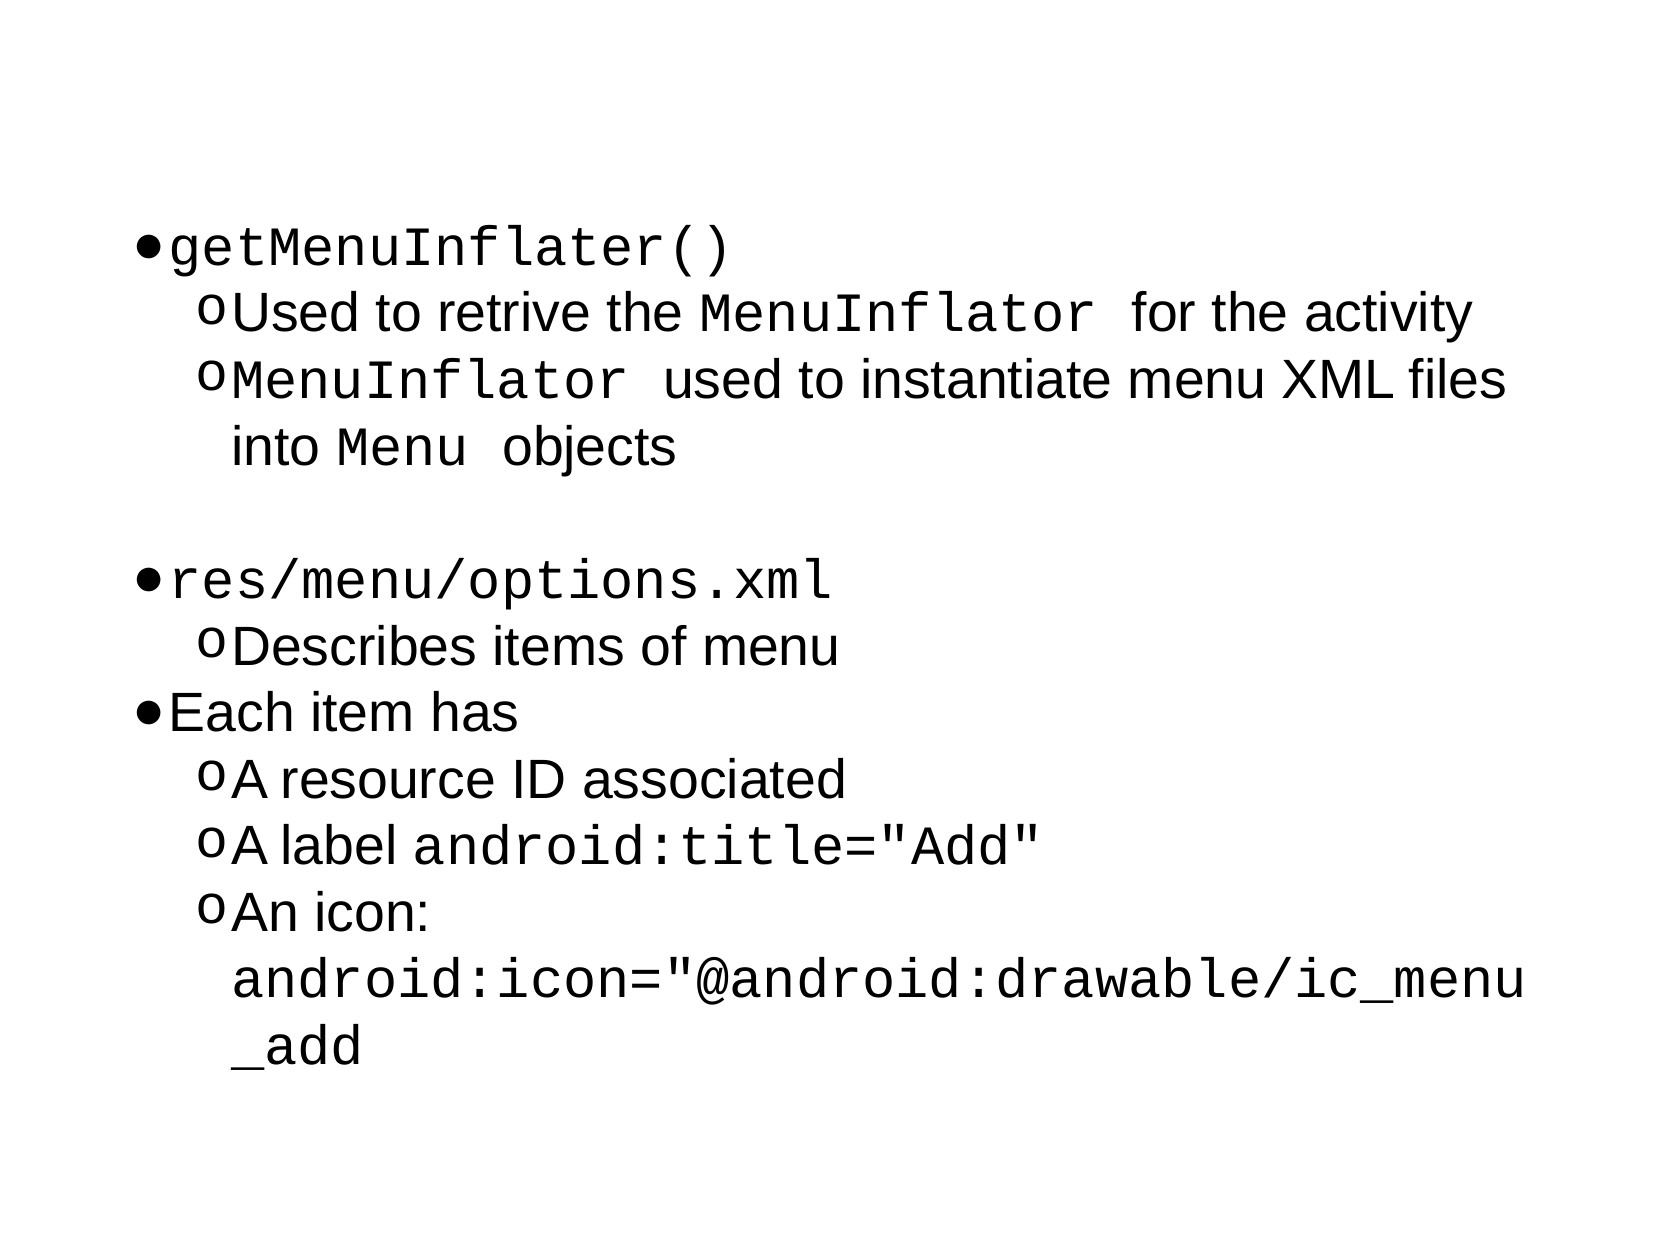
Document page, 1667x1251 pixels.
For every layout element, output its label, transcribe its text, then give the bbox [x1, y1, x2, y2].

text_box getMenuInflater() Used to retrive the MenuInflator for the activity MenuInflator used to instantiate menu XML files into Menu objects res/menu/options.xml Describes items of menu Each item has A resource ID associated A label android:title="Add" An icon: android:icon="@android:drawable/ic_menu_add [99, 203, 1562, 1206]
